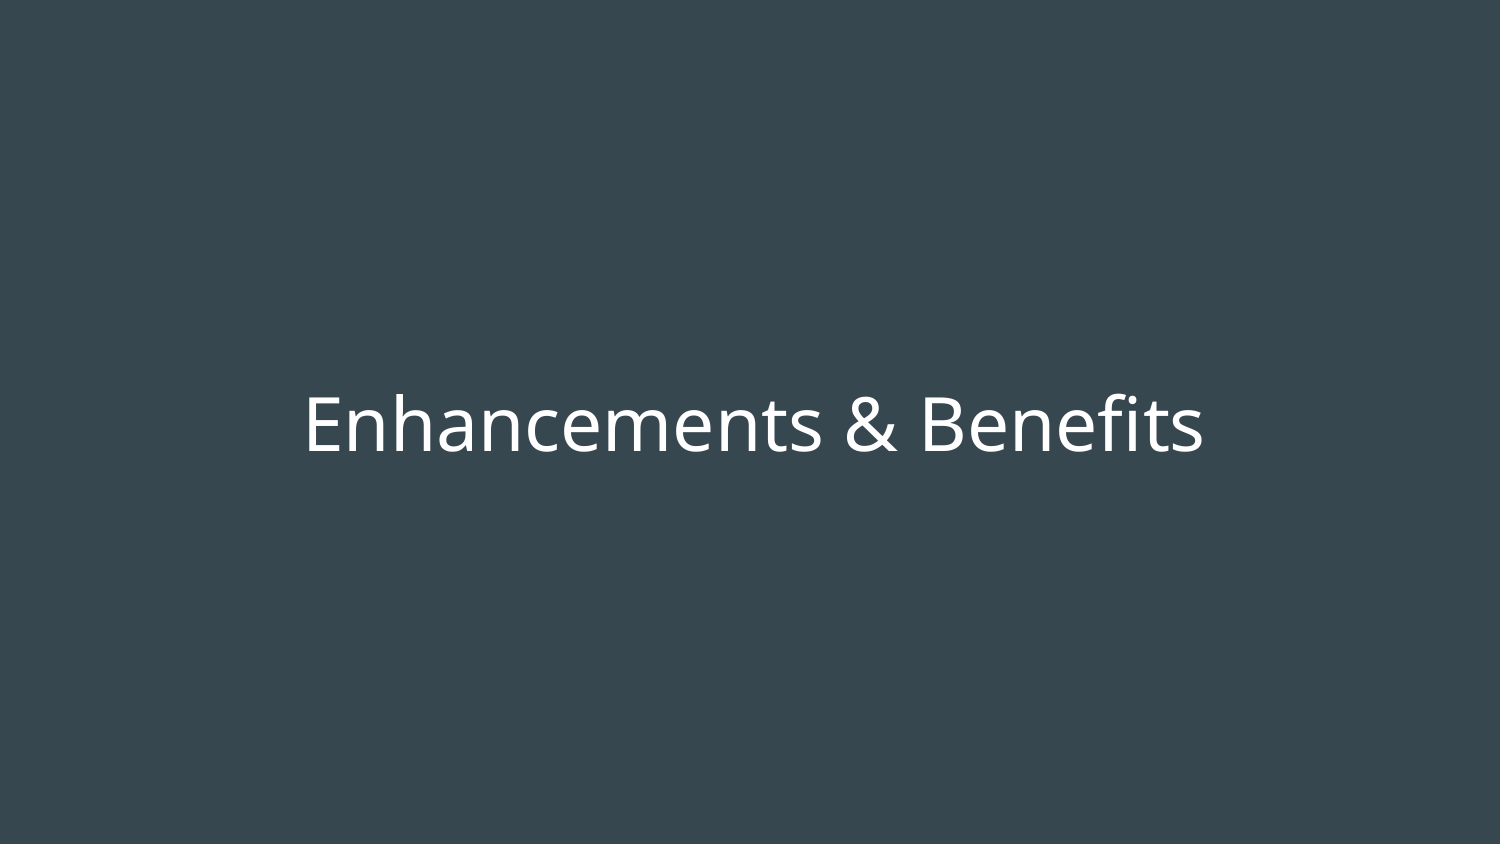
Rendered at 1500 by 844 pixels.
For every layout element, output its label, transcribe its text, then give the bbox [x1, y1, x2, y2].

title Enhancements & Benefits [110, 351, 1399, 493]
